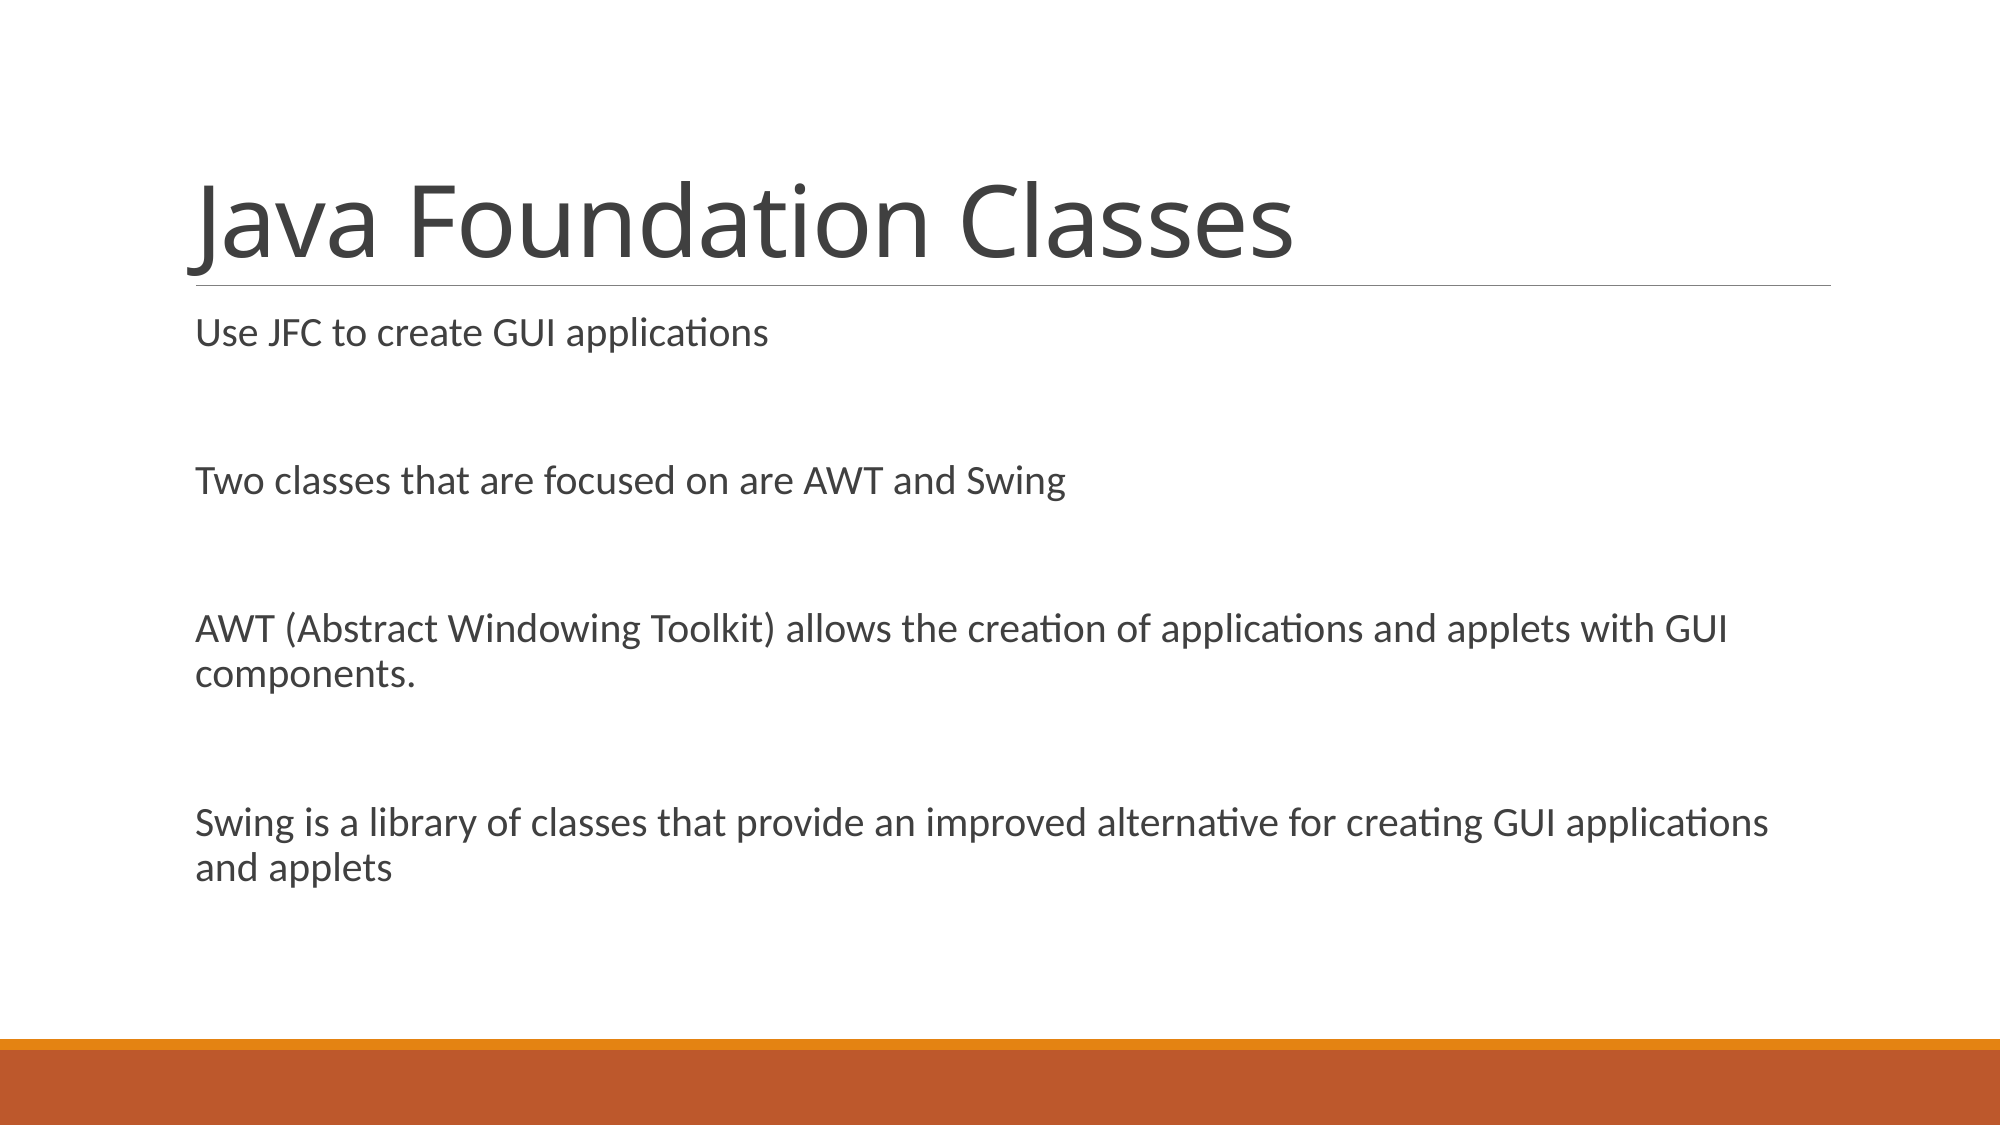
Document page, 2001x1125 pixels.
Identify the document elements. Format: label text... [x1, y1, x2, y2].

title Java Foundation Classes [180, 47, 1830, 285]
list Use JFC to create GUI applications Two classes that are focused on are AWT and Swing AWT (Abstract Windowing Toolkit) allows the creation of applications and applets with GUI components. Swing is a library of classes that provide an improved alternative for creating GUI applications and applets [180, 302, 1830, 963]
